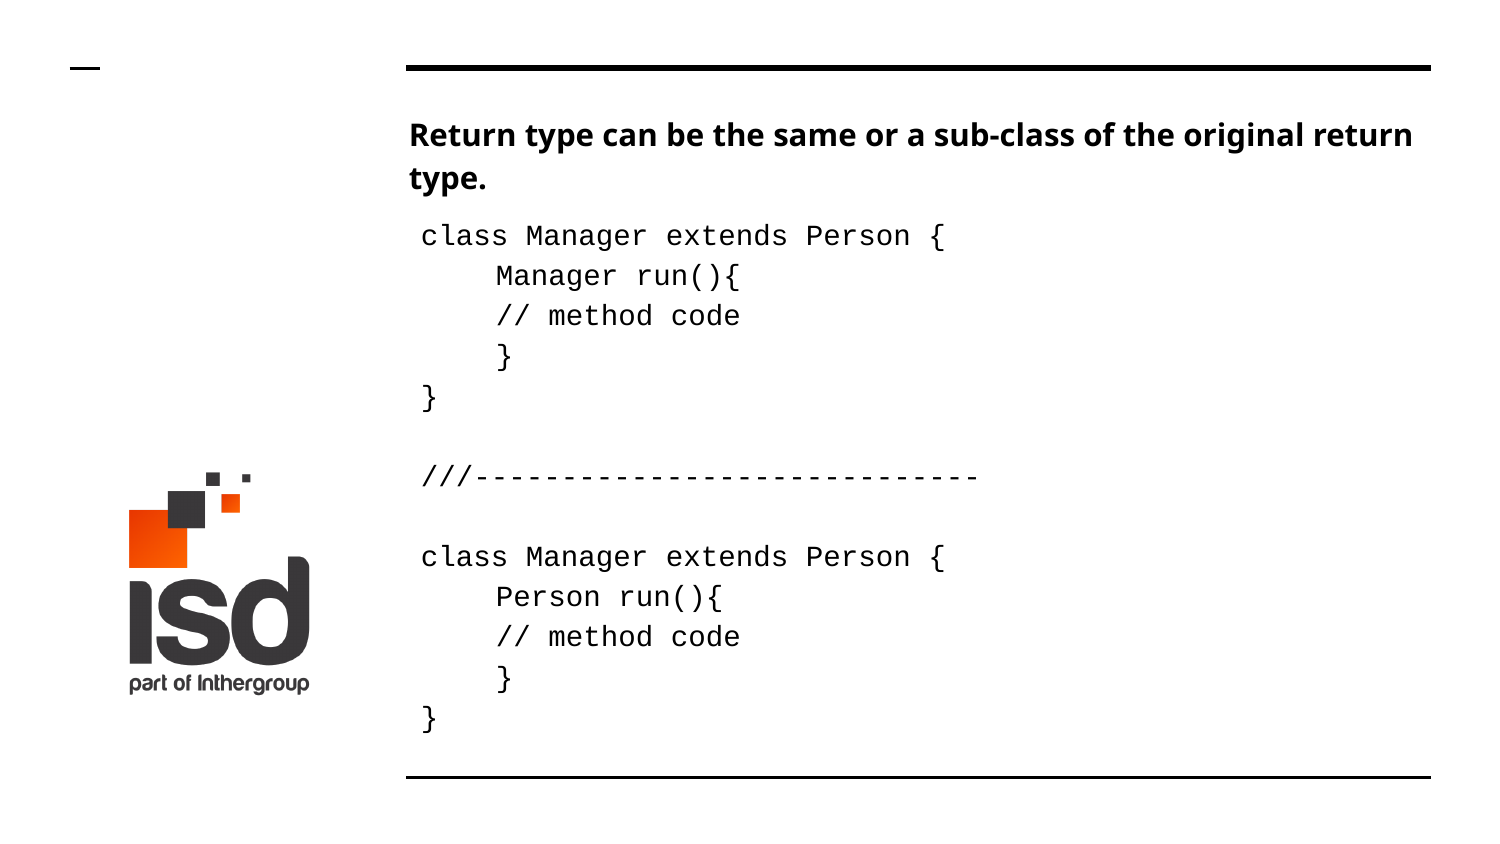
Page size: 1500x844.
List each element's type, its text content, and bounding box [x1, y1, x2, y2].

title Return type can be the same or a sub-class of the original return type. [393, 94, 1431, 196]
list class Manager extends Person { Manager run(){ // method code } } ///----------------------------- class Manager extends Person { Person run(){ // method code } } [405, 196, 1431, 742]
picture [37, 414, 382, 756]
